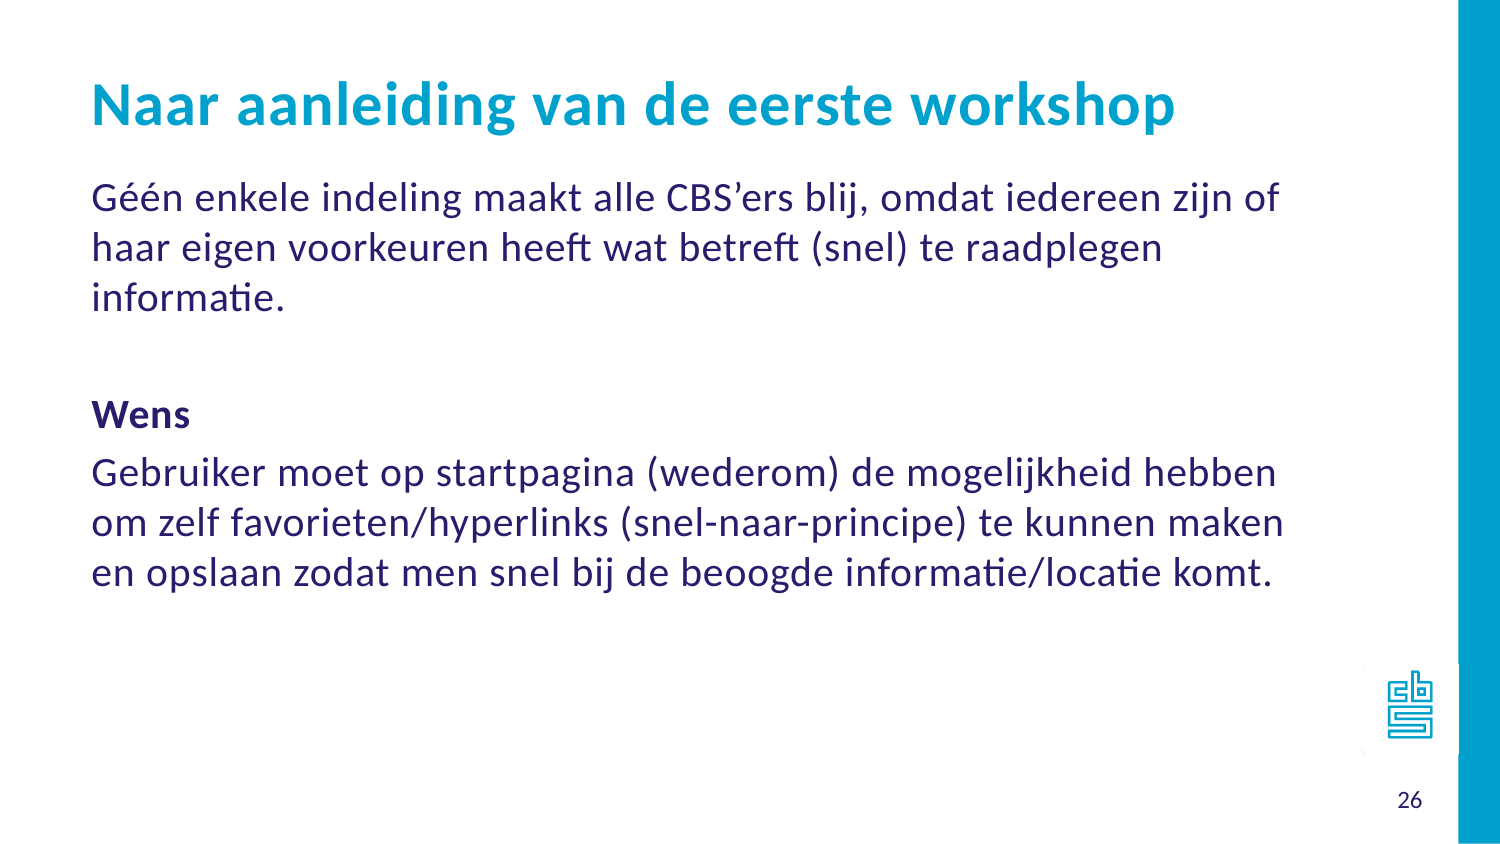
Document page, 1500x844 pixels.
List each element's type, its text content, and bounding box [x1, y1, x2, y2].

slide_number 26 [1361, 772, 1459, 826]
list Géén enkele indeling maakt alle CBS’ers blij, omdat iedereen zijn of haar eigen voorkeuren heeft wat betreft (snel) te raadplegen informatie. Wens Gebruiker moet op startpagina (wederom) de mogelijkheid hebben om zelf favorieten/hyperlinks (snel-naar-principe) te kunnen maken en opslaan zodat men snel bij de beoogde informatie/locatie komt. [76, 161, 1329, 765]
list Naar aanleiding van de eerste workshop [76, 55, 1329, 139]
picture [1361, 664, 1458, 754]
